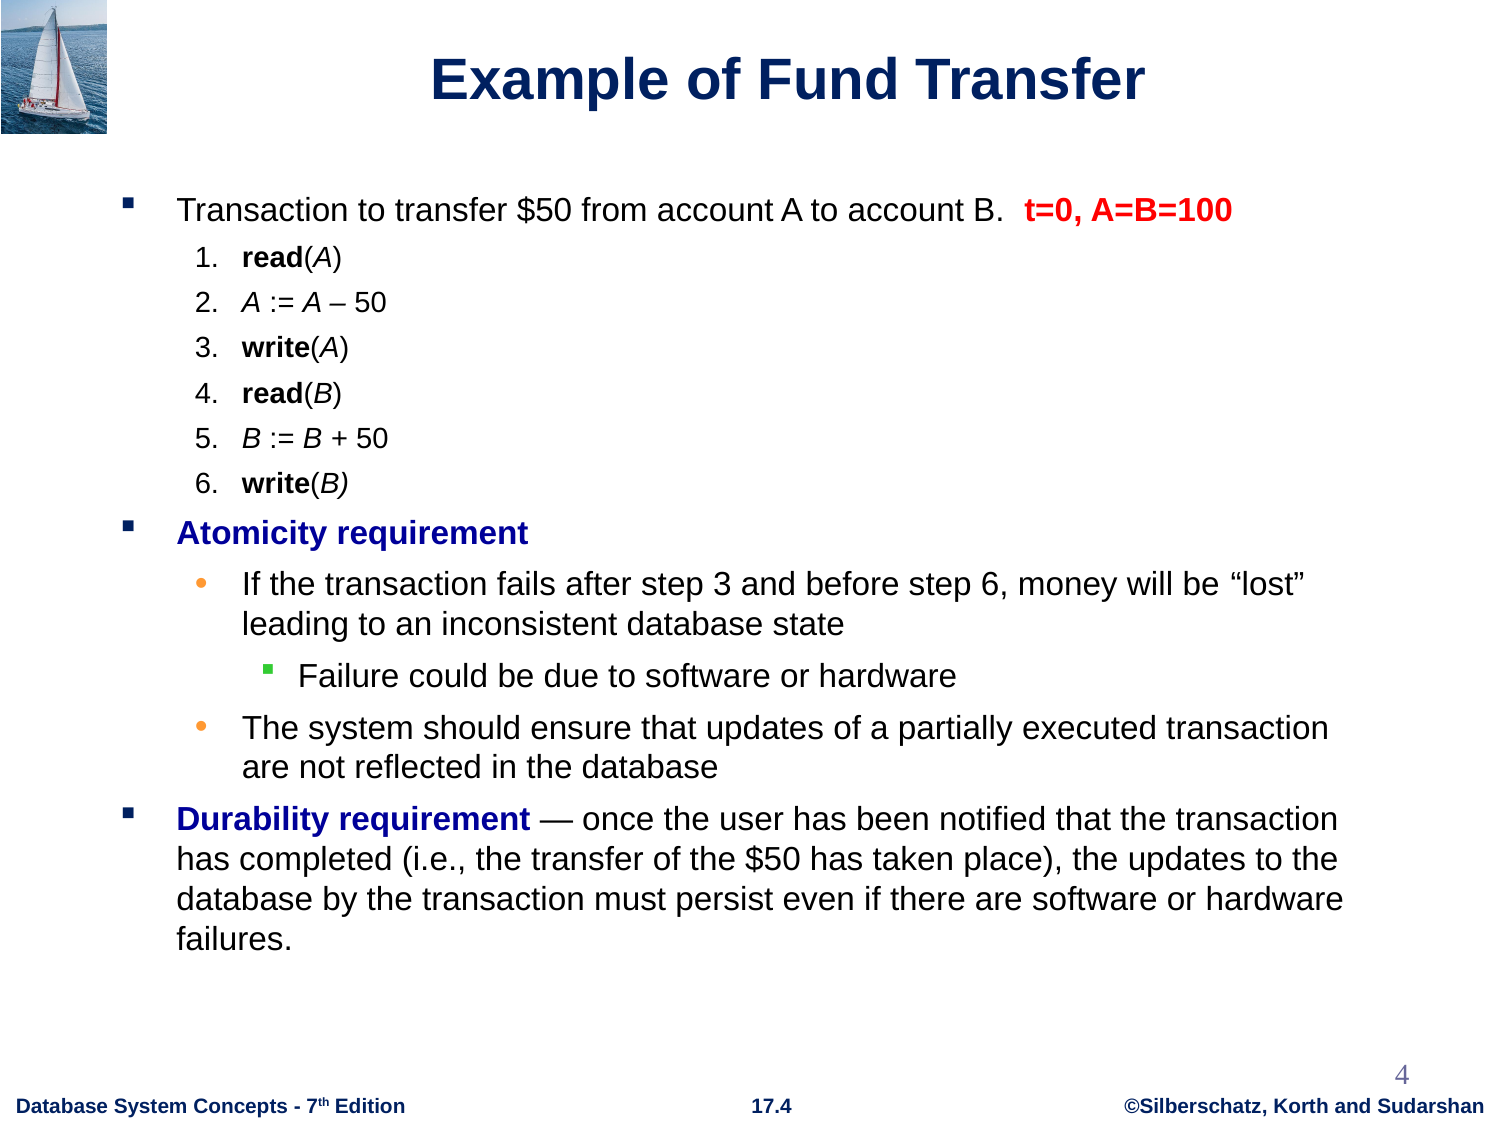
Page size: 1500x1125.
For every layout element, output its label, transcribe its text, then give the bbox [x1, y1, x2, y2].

slide_number 4 [1111, 1047, 1425, 1124]
title Example of Fund Transfer [125, 18, 1452, 120]
list Transaction to transfer $50 from account A to account B. t=0, A=B=100 1. read(A) 2. A := A – 50 3. write(A) 4. read(B) 5. B := B + 50 6. write(B) Atomicity requirement If the transaction fails after step 3 and before step 6, money will be “lost” leading to an inconsistent database state Failure could be due to software or hardware The system should ensure that updates of a partially executed transaction are not reflected in the database Durability requirement — once the user has been notified that the transaction has completed (i.e., the transfer of the $50 has taken place), the updates to the database by the transaction must persist even if there are software or hardware failures. [104, 180, 1391, 1062]
picture [1, 0, 107, 134]
